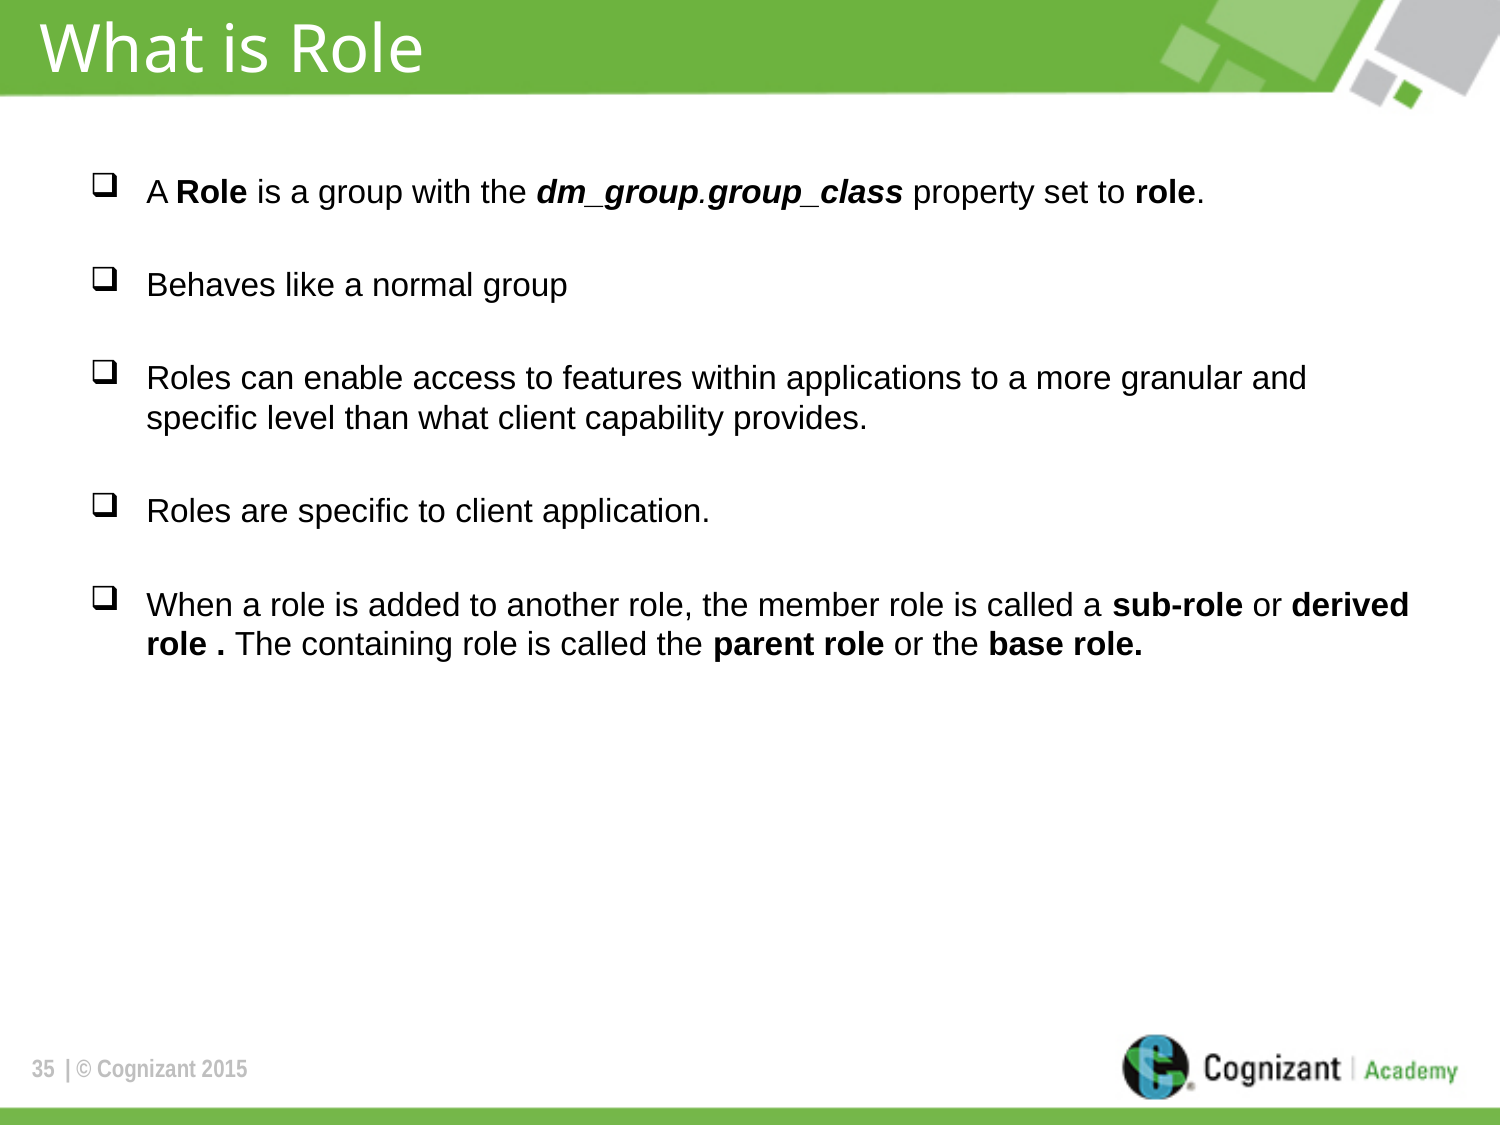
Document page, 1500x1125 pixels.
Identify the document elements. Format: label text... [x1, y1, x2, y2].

footer | © Cognizant 2015 [88, 1037, 275, 1098]
picture [0, 0, 1500, 1125]
title What is Role [24, 3, 1200, 88]
slide_number 35 [16, 1037, 88, 1098]
list A Role is a group with the dm_group.group_class property set to role. Behaves like a normal group Roles can enable access to features within applications to a more granular and specific level than what client capability provides. Roles are specific to client application. When a role is added to another role, the member role is called a sub-role or derived role . The containing role is called the parent role or the base role. [74, 162, 1426, 1006]
